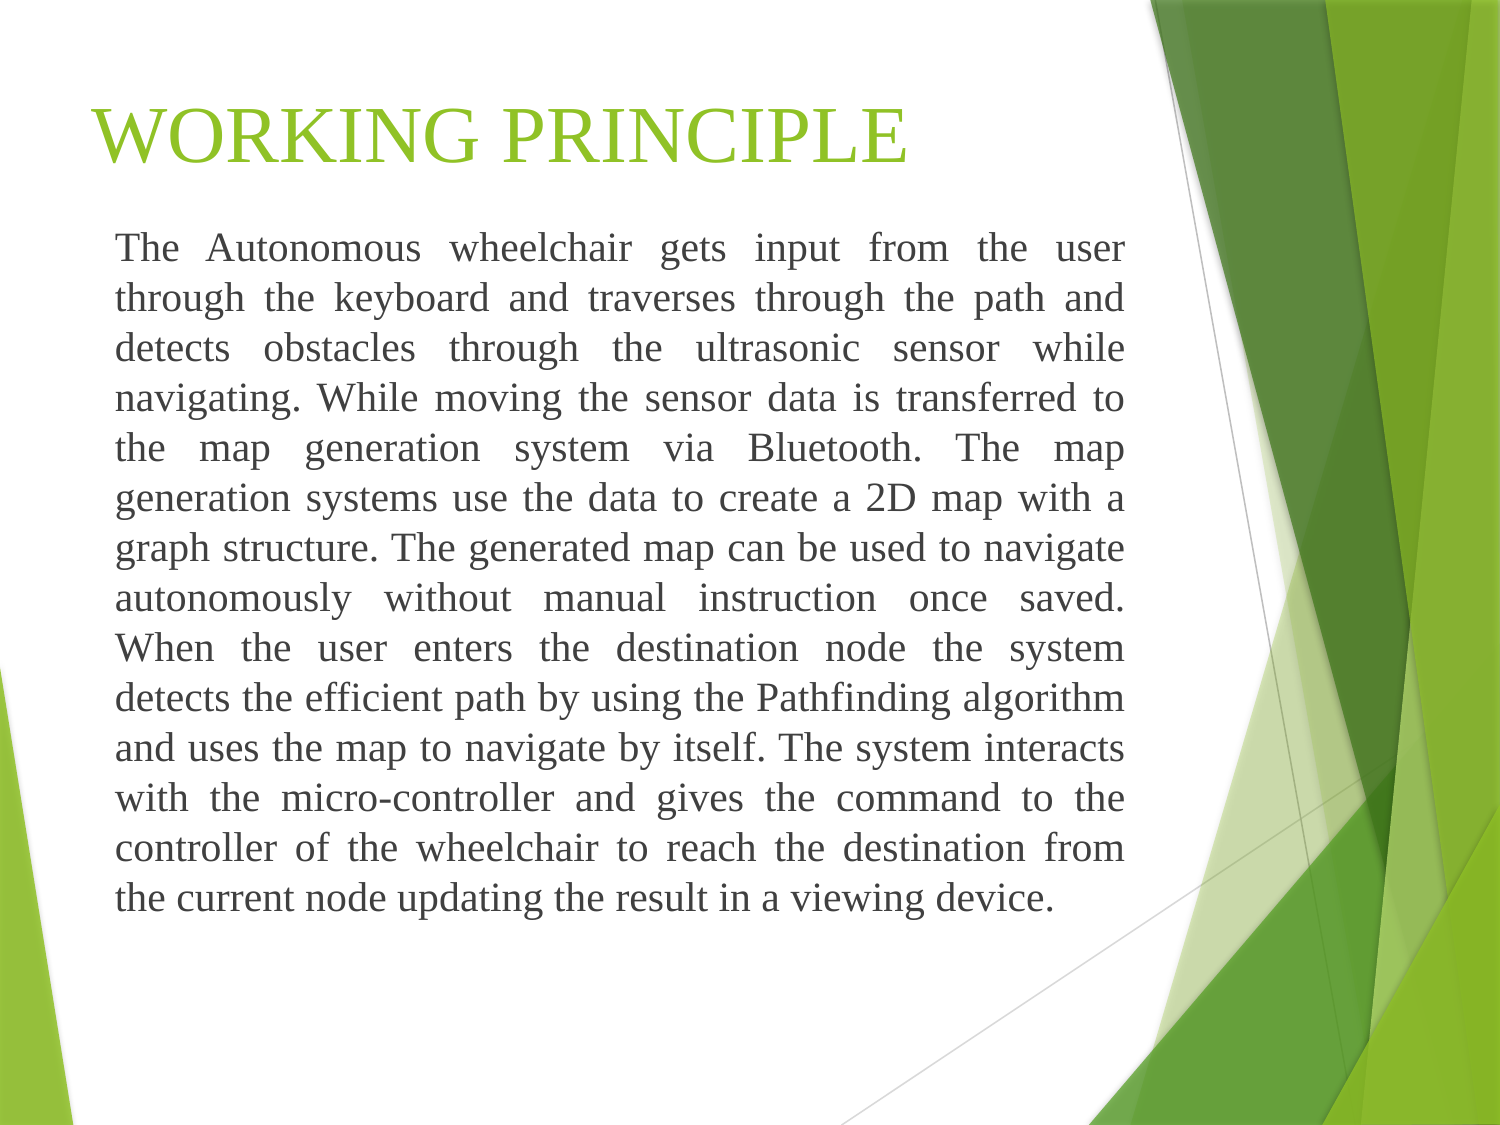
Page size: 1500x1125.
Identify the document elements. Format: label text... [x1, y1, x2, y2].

list The Autonomous wheelchair gets input from the user through the keyboard and traverses through the path and detects obstacles through the ultrasonic sensor while navigating. While moving the sensor data is transferred to the map generation system via Bluetooth. The map generation systems use the data to create a 2D map with a graph structure. The generated map can be used to navigate autonomously without manual instruction once saved. When the user enters the destination node the system detects the efficient path by using the Pathfinding algorithm and uses the map to navigate by itself. The system interacts with the micro-controller and gives the command to the controller of the wheelchair to reach the destination from the current node updating the result in a viewing device. [99, 211, 1142, 948]
title WORKING PRINCIPLE [76, 74, 1118, 187]
